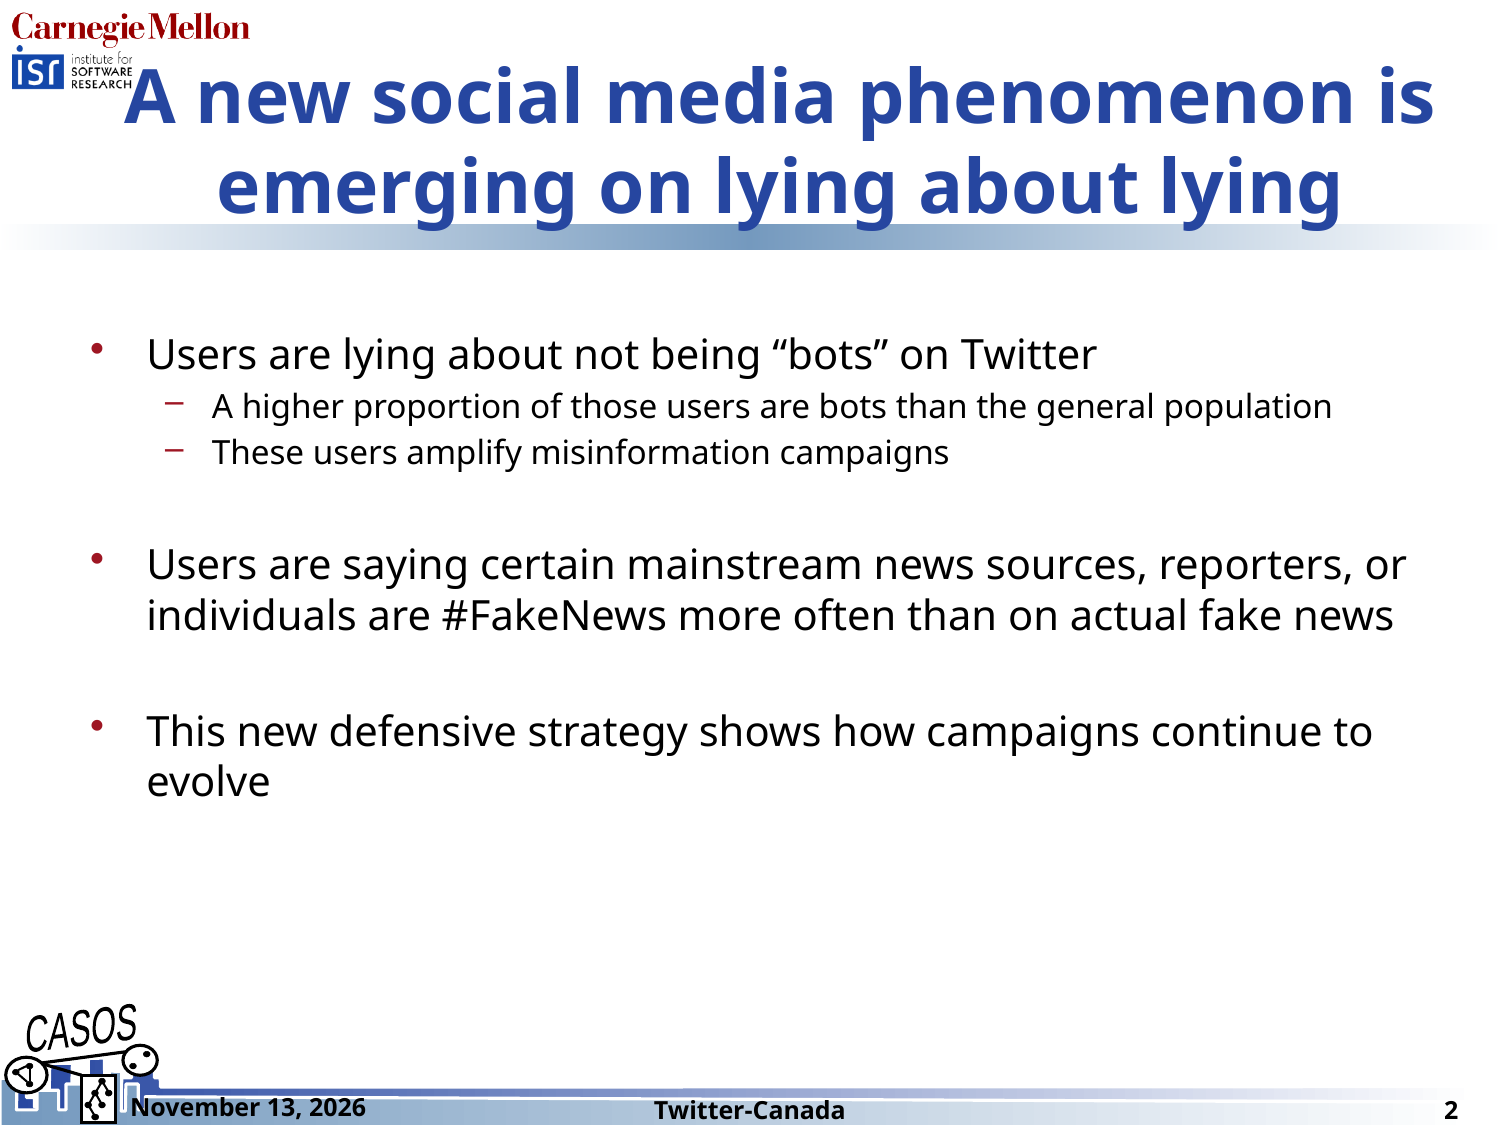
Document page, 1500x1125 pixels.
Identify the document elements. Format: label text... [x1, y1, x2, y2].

title A new social media phenomenon is emerging on lying about lying [75, 45, 1488, 233]
list Users are lying about not being “bots” on Twitter A higher proportion of those users are bots than the general population These users amplify misinformation campaigns Users are saying certain mainstream news sources, reporters, or individuals are #FakeNews more often than on actual fake news This new defensive strategy shows how campaigns continue to evolve [75, 262, 1425, 1005]
picture [12, 12, 250, 100]
